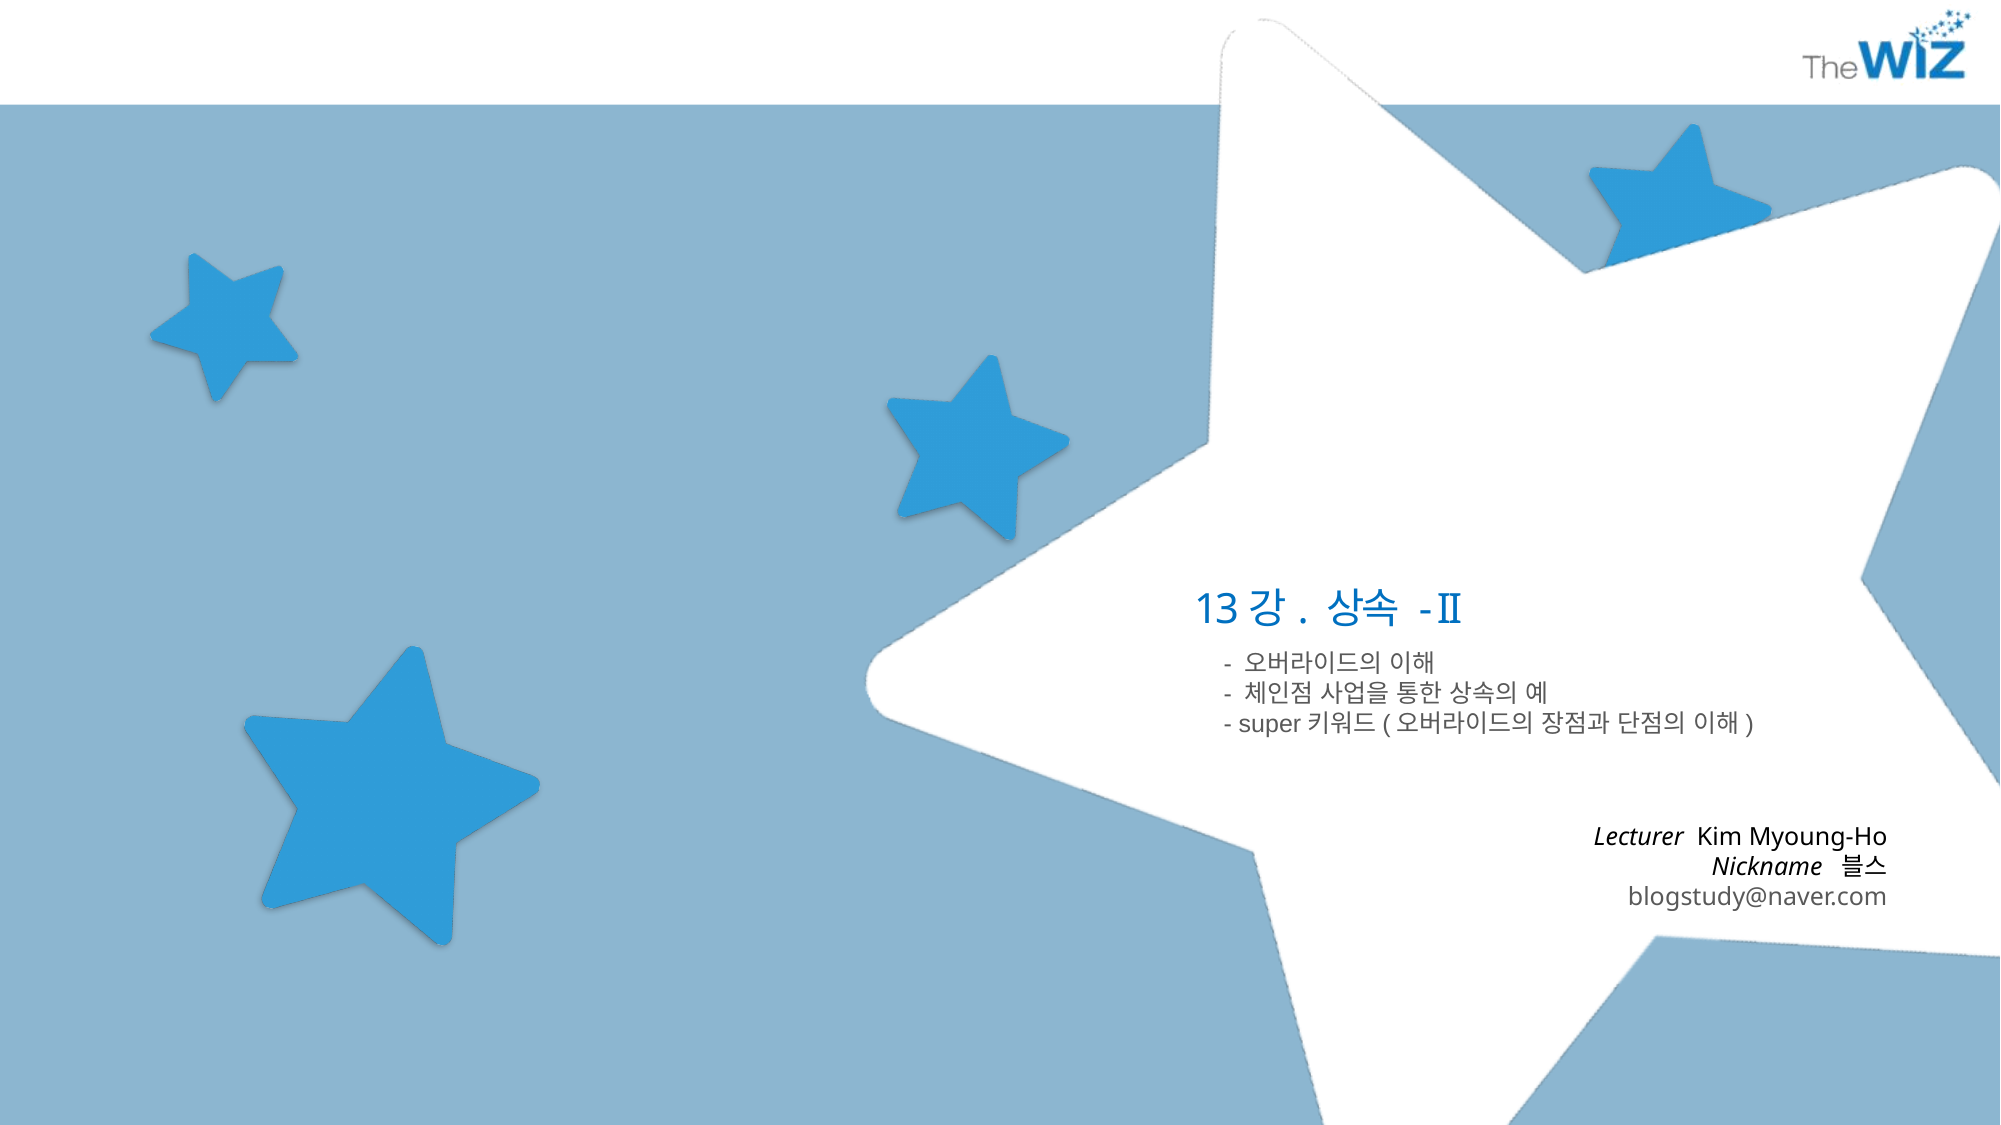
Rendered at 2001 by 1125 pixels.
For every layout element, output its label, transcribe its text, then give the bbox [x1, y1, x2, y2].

text_box - 오버라이드의 이해 - 체인점 사업을 통한 상속의 예 - super키워드(오버라이드의 장점과 단점의 이해) [1208, 639, 1941, 745]
picture [1916, 0, 2000, 90]
text_box Lecturer Kim Myoung-Ho Nickname 블스 blogstudy@naver.com [1559, 813, 1903, 919]
picture [126, 220, 322, 414]
text_box 13강. 상속 - II [1179, 574, 1477, 639]
picture [208, 615, 563, 957]
picture [683, 0, 2001, 1125]
